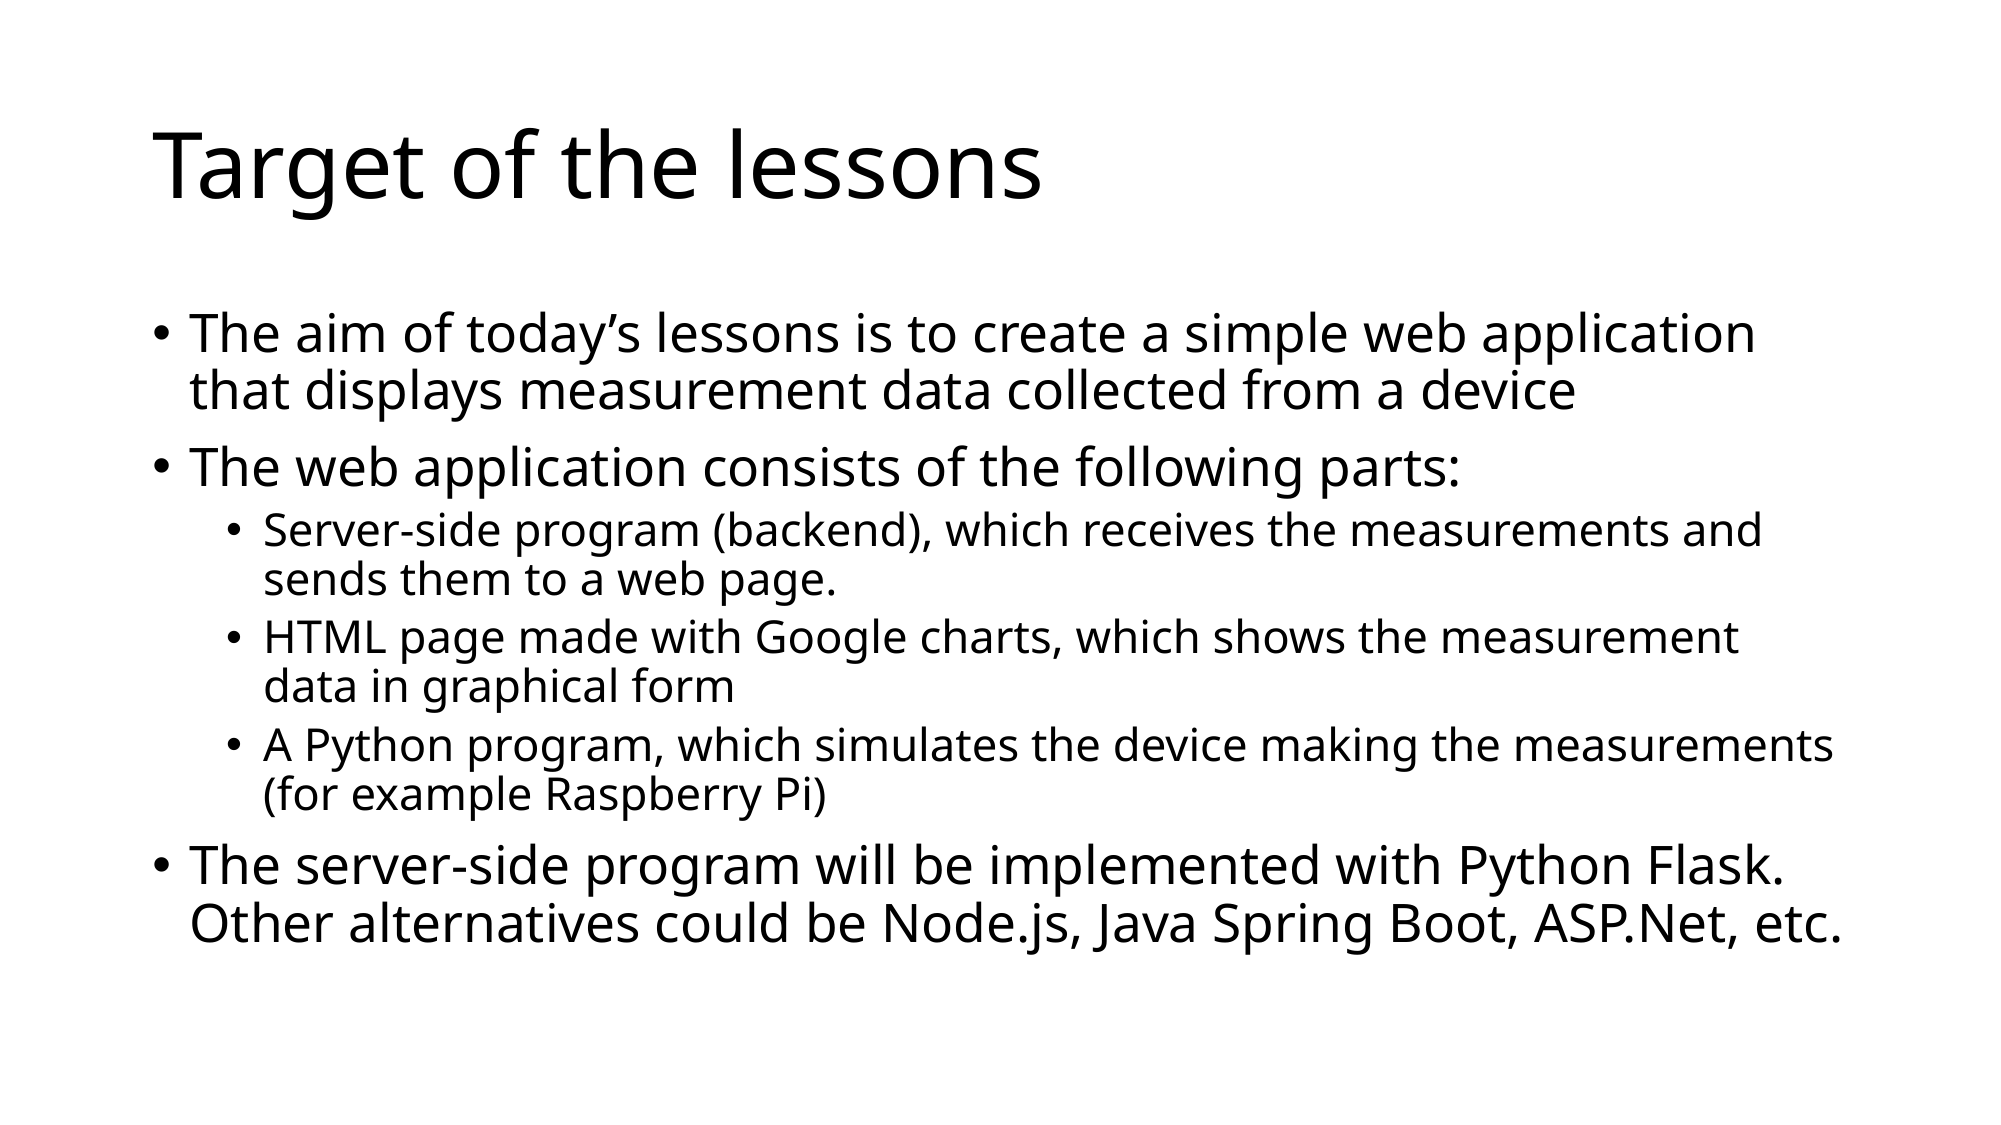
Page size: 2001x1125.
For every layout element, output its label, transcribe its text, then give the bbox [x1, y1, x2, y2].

title Target of the lessons [137, 59, 1863, 278]
list The aim of today’s lessons is to create a simple web application that displays measurement data collected from a device The web application consists of the following parts: Server-side program (backend), which receives the measurements and sends them to a web page. HTML page made with Google charts, which shows the measurement data in graphical form A Python program, which simulates the device making the measurements (for example Raspberry Pi) The server-side program will be implemented with Python Flask. Other alternatives could be Node.js, Java Spring Boot, ASP.Net, etc. [137, 299, 1863, 1014]
